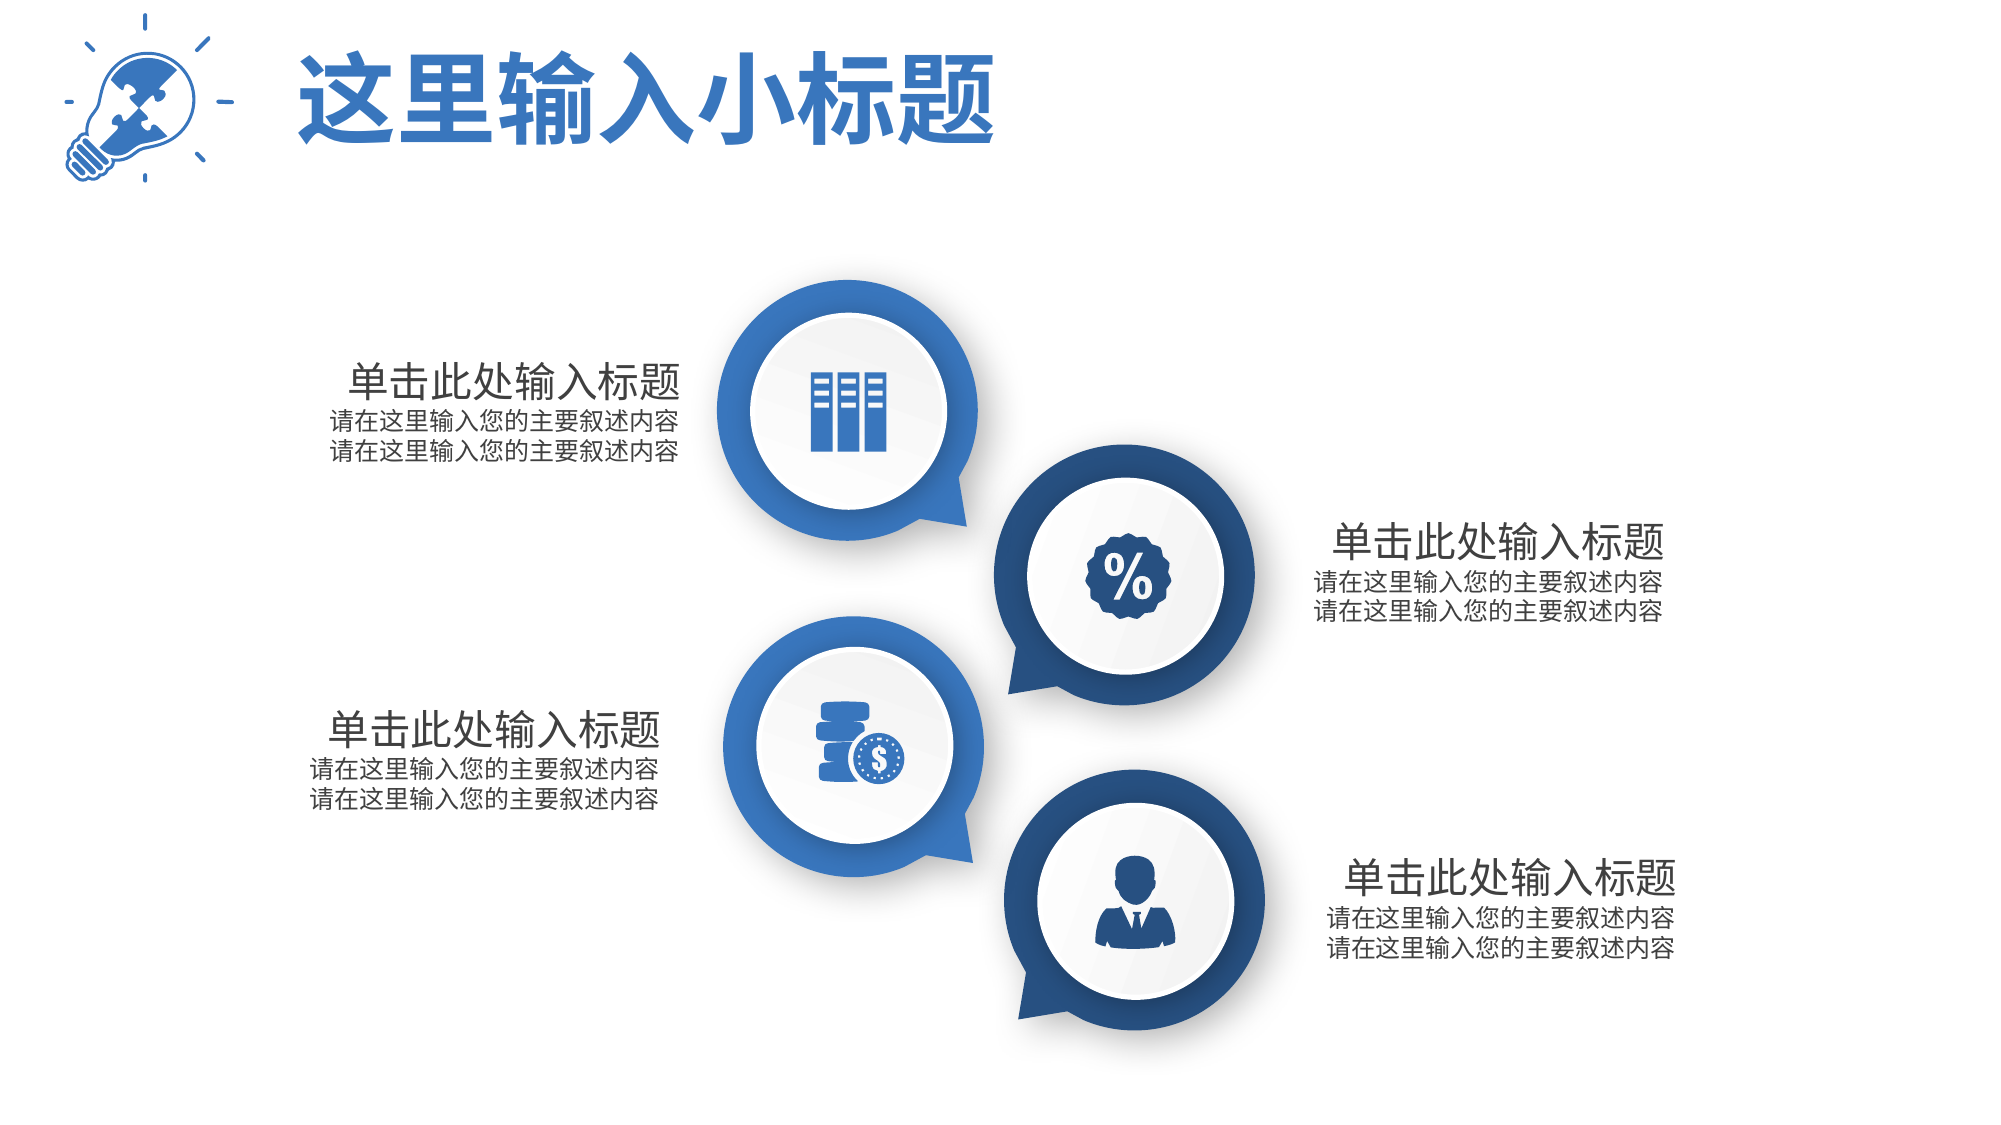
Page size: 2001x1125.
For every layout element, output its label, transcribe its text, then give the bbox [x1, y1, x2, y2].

text_box 单击此处输入标题 请在这里输入您的主要叙述内容 请在这里输入您的主要叙述内容 [295, 696, 677, 902]
text_box 单击此处输入标题 请在这里输入您的主要叙述内容 请在这里输入您的主要叙述内容 [315, 348, 697, 553]
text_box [64, 13, 234, 183]
text_box 单击此处输入标题 请在这里输入您的主要叙述内容 请在这里输入您的主要叙述内容 [1298, 508, 1681, 714]
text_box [973, 782, 1271, 1044]
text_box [729, 274, 991, 572]
text_box 单击此处输入标题 请在这里输入您的主要叙述内容 请在这里输入您的主要叙述内容 [1311, 844, 1693, 1050]
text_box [735, 610, 997, 909]
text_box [962, 457, 1261, 719]
text_box 这里输入小标题 [281, 29, 1012, 164]
